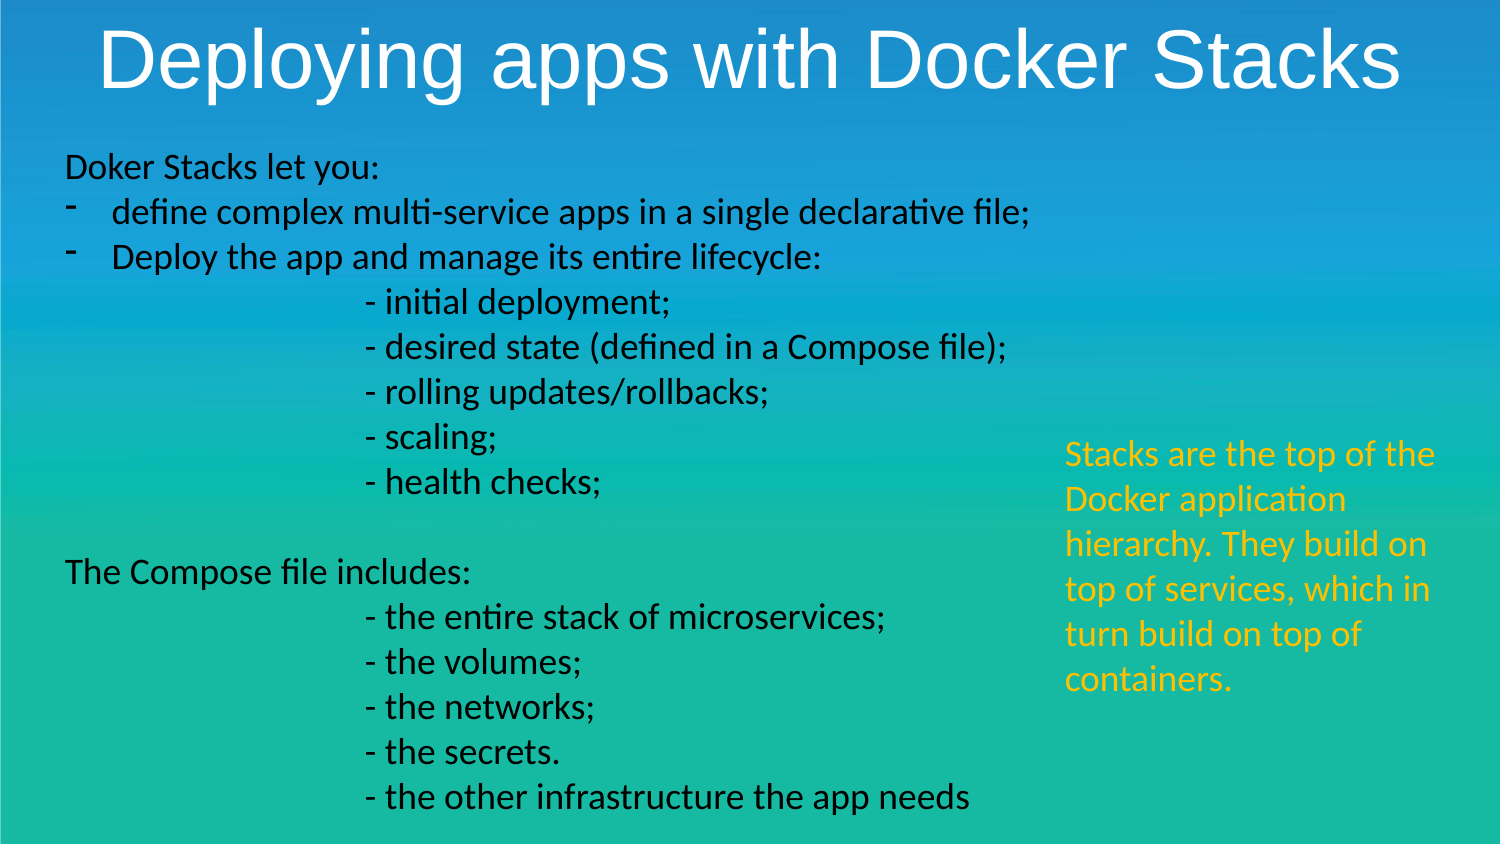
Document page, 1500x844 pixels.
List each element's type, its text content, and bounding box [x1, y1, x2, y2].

text_box Stacks are the top of the Docker application hierarchy. They build on top of services, which in turn build on top of containers. [1049, 421, 1466, 707]
text_box Doker Stacks let you: define complex multi-service apps in a single declarative file; Deploy the app and manage its entire lifecycle: - initial deployment; - desired state (defined in a Compose file); - rolling updates/rollbacks; - scaling; - health checks; The Compose file includes: - the entire stack of microservices; - the volumes; - the networks; - the secrets. - the other infrastructure the app needs [50, 134, 1482, 844]
text_box [0, 0, 1500, 844]
title Deploying apps with Docker Stacks [34, 5, 1466, 107]
